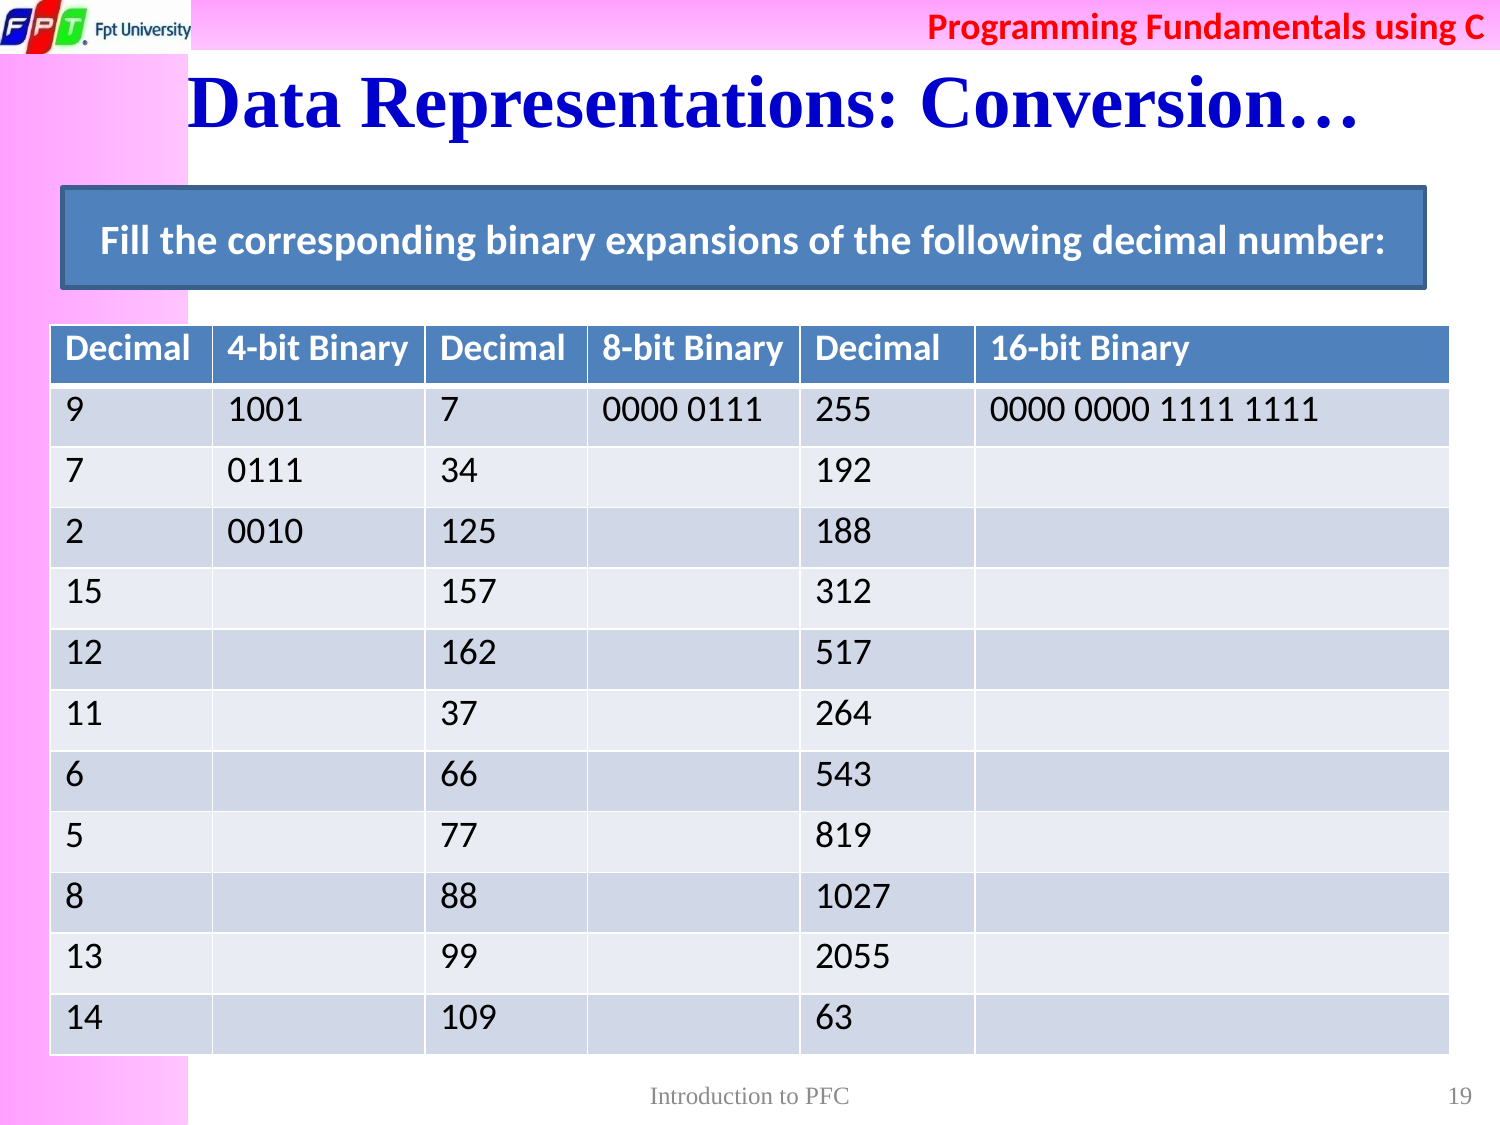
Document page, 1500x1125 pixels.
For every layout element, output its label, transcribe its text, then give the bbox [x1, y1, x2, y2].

table_cell [213, 752, 424, 811]
table_cell [976, 569, 1449, 628]
table_cell [976, 873, 1449, 932]
table_cell [588, 752, 799, 811]
table_cell 5 [51, 812, 212, 872]
table_cell 517 [801, 630, 974, 689]
table_cell [213, 873, 424, 932]
table_cell 37 [426, 691, 587, 750]
table_cell 63 [801, 995, 974, 1054]
table_cell [588, 508, 799, 567]
table_cell [976, 630, 1449, 689]
table_cell [213, 569, 424, 628]
table_header 16-bit Binary [976, 326, 1449, 383]
table_cell [213, 934, 424, 993]
table_cell 125 [426, 508, 587, 567]
table_cell 819 [801, 812, 974, 872]
table_cell [976, 508, 1449, 567]
table_header Decimal [801, 326, 974, 383]
table_cell 1027 [801, 873, 974, 932]
table_cell 7 [51, 448, 212, 507]
table_cell 13 [51, 934, 212, 993]
table_header Decimal [51, 326, 212, 383]
table_cell [588, 630, 799, 689]
table_cell [588, 569, 799, 628]
table_cell 188 [801, 508, 974, 567]
table_cell [588, 812, 799, 872]
table_header 4-bit Binary [213, 326, 424, 383]
table_cell [588, 873, 799, 932]
table_cell 1001 [213, 389, 424, 446]
table_cell 255 [801, 389, 974, 446]
table_header 8-bit Binary [588, 326, 799, 383]
table_cell 157 [426, 569, 587, 628]
table_cell [976, 995, 1449, 1054]
table_cell [976, 448, 1449, 507]
table_cell [588, 995, 799, 1054]
table_cell 2 [51, 508, 212, 567]
table_cell 88 [426, 873, 587, 932]
table_cell 312 [801, 569, 974, 628]
table_cell 264 [801, 691, 974, 750]
table_cell 162 [426, 630, 587, 689]
table_cell 2055 [801, 934, 974, 993]
table_cell 109 [426, 995, 587, 1054]
table_cell [588, 691, 799, 750]
table_cell 0010 [213, 508, 424, 567]
table_cell 0111 [213, 448, 424, 507]
table_cell 9 [51, 389, 212, 446]
text_box Fill the corresponding binary expansions of the following decimal number: [60, 185, 1427, 290]
table_cell [976, 812, 1449, 872]
table_cell 14 [51, 995, 212, 1054]
table_cell 77 [426, 812, 587, 872]
table_cell 0000 0000 1111 1111 [976, 389, 1449, 446]
table_cell 66 [426, 752, 587, 811]
table_cell 0000 0111 [588, 389, 799, 446]
footer Introduction to PFC [512, 1074, 988, 1116]
table_cell [976, 691, 1449, 750]
table_cell 7 [426, 389, 587, 446]
table_cell 12 [51, 630, 212, 689]
table_header Decimal [426, 326, 587, 383]
table_cell 99 [426, 934, 587, 993]
table_cell 192 [801, 448, 974, 507]
table_cell [213, 691, 424, 750]
table_cell 6 [51, 752, 212, 811]
table_cell [588, 934, 799, 993]
table_cell [213, 630, 424, 689]
title Data Representations: Conversion… [125, 45, 1425, 150]
table_cell [976, 934, 1449, 993]
picture [0, 0, 191, 54]
slide_number 19 [1137, 1074, 1488, 1116]
table_cell [213, 812, 424, 872]
table_cell 15 [51, 569, 212, 628]
table_cell [976, 752, 1449, 811]
table_cell [588, 448, 799, 507]
table_cell [213, 995, 424, 1054]
table_cell 11 [51, 691, 212, 750]
table_cell 8 [51, 873, 212, 932]
table_cell 543 [801, 752, 974, 811]
table_cell 34 [426, 448, 587, 507]
